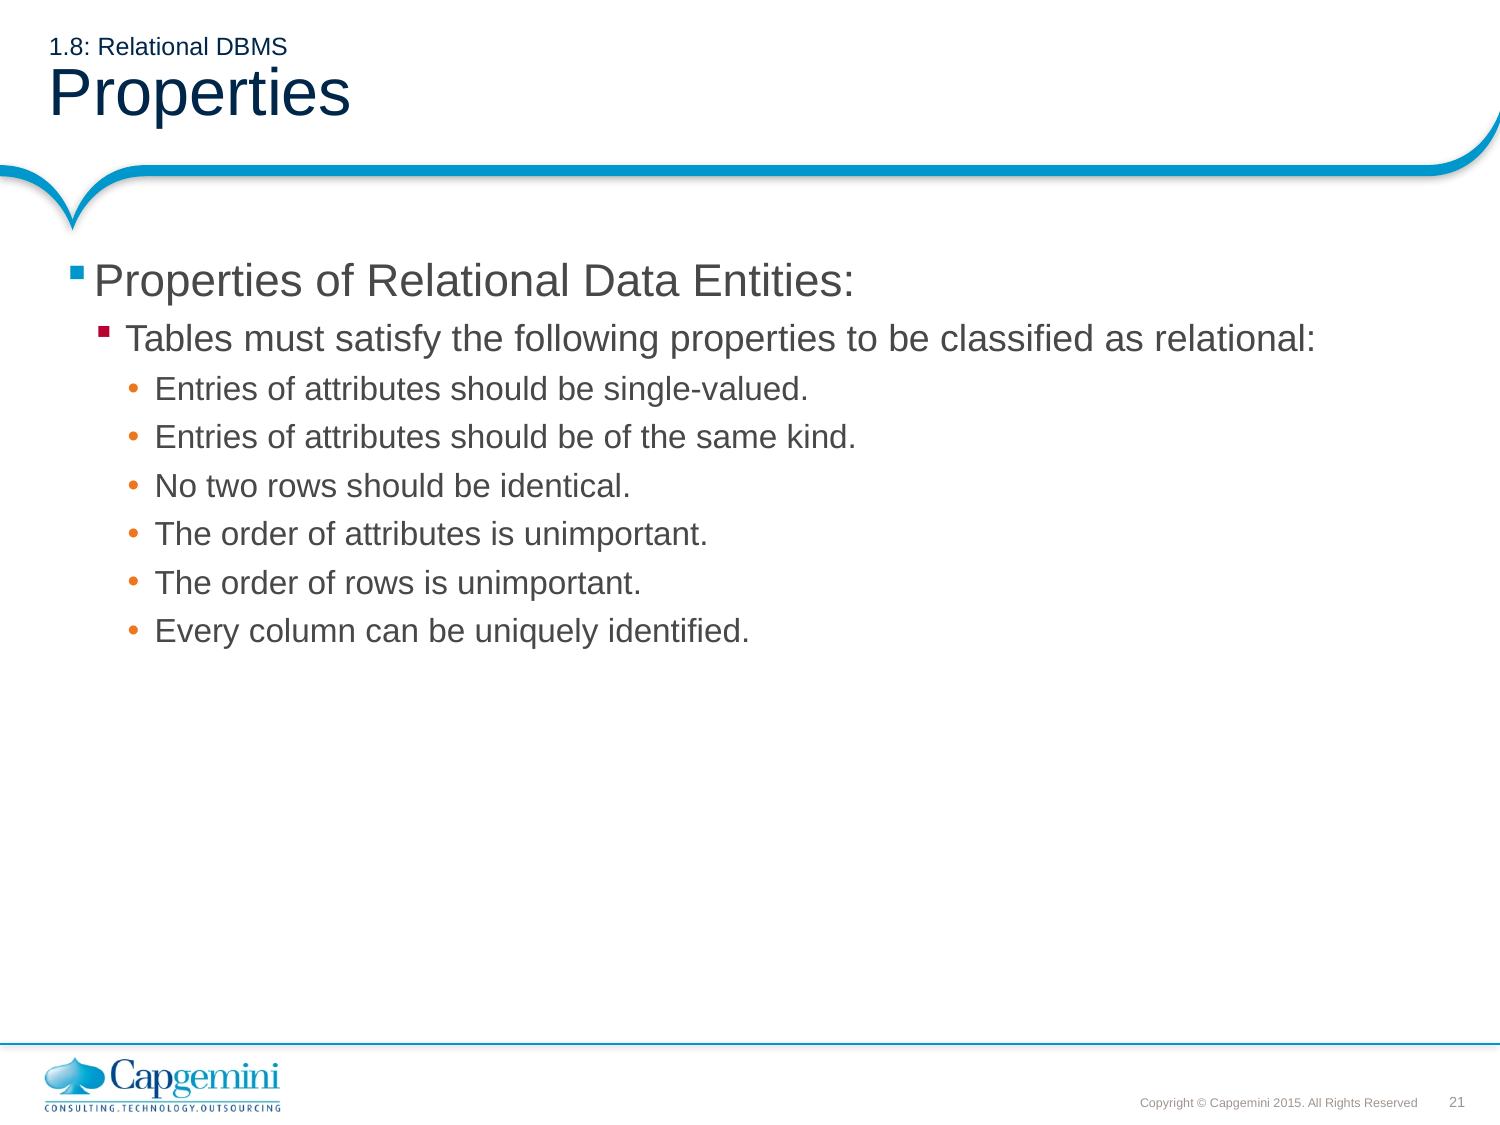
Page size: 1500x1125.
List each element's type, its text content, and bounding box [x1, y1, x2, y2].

picture [44, 1056, 281, 1113]
list Properties of Relational Data Entities: Tables must satisfy the following properties to be classified as relational: Entries of attributes should be single-valued. Entries of attributes should be of the same kind. No two rows should be identical. The order of attributes is unimportant. The order of rows is unimportant. Every column can be uniquely identified. [48, 245, 1500, 1007]
title 1.8: Relational DBMS Properties [0, 0, 1500, 165]
